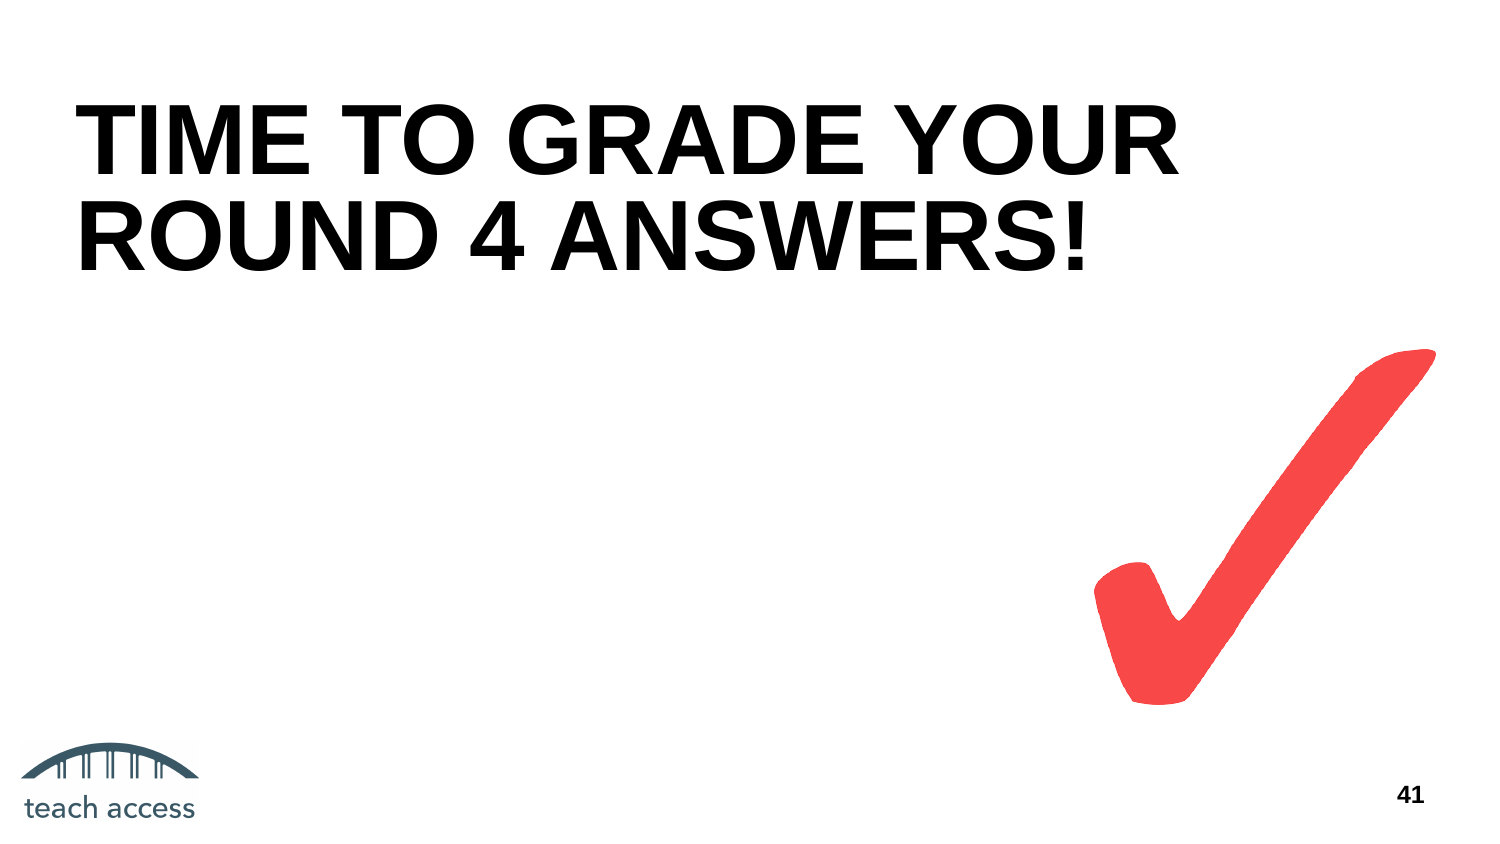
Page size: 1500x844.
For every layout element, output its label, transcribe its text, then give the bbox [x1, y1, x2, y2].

picture [1094, 349, 1436, 705]
slide_number ‹#› [1387, 771, 1425, 809]
picture [21, 741, 199, 821]
title TIME TO GRADE YOUR ROUND 4 ANSWERS! [75, 97, 1238, 435]
